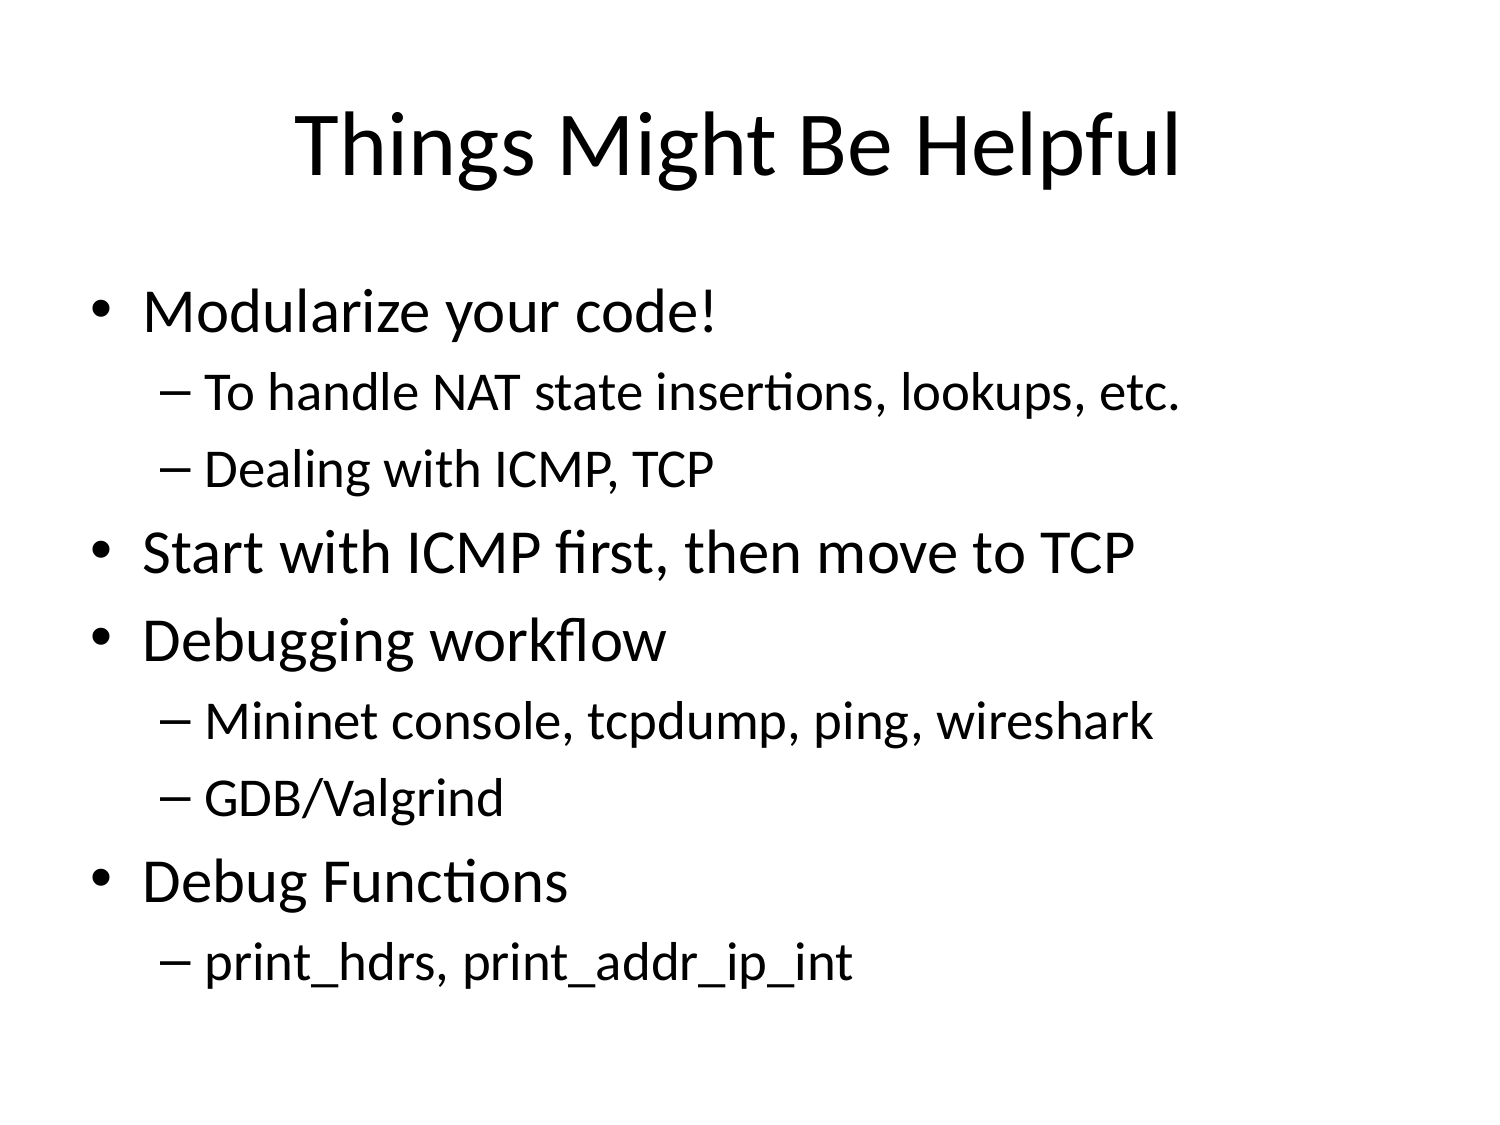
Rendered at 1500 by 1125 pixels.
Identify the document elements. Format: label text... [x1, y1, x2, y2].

list Modularize your code! To handle NAT state insertions, lookups, etc. Dealing with ICMP, TCP Start with ICMP first, then move to TCP Debugging workflow Mininet console, tcpdump, ping, wireshark GDB/Valgrind Debug Functions print_hdrs, print_addr_ip_int [75, 262, 1425, 1005]
title Things Might Be Helpful [75, 45, 1425, 233]
